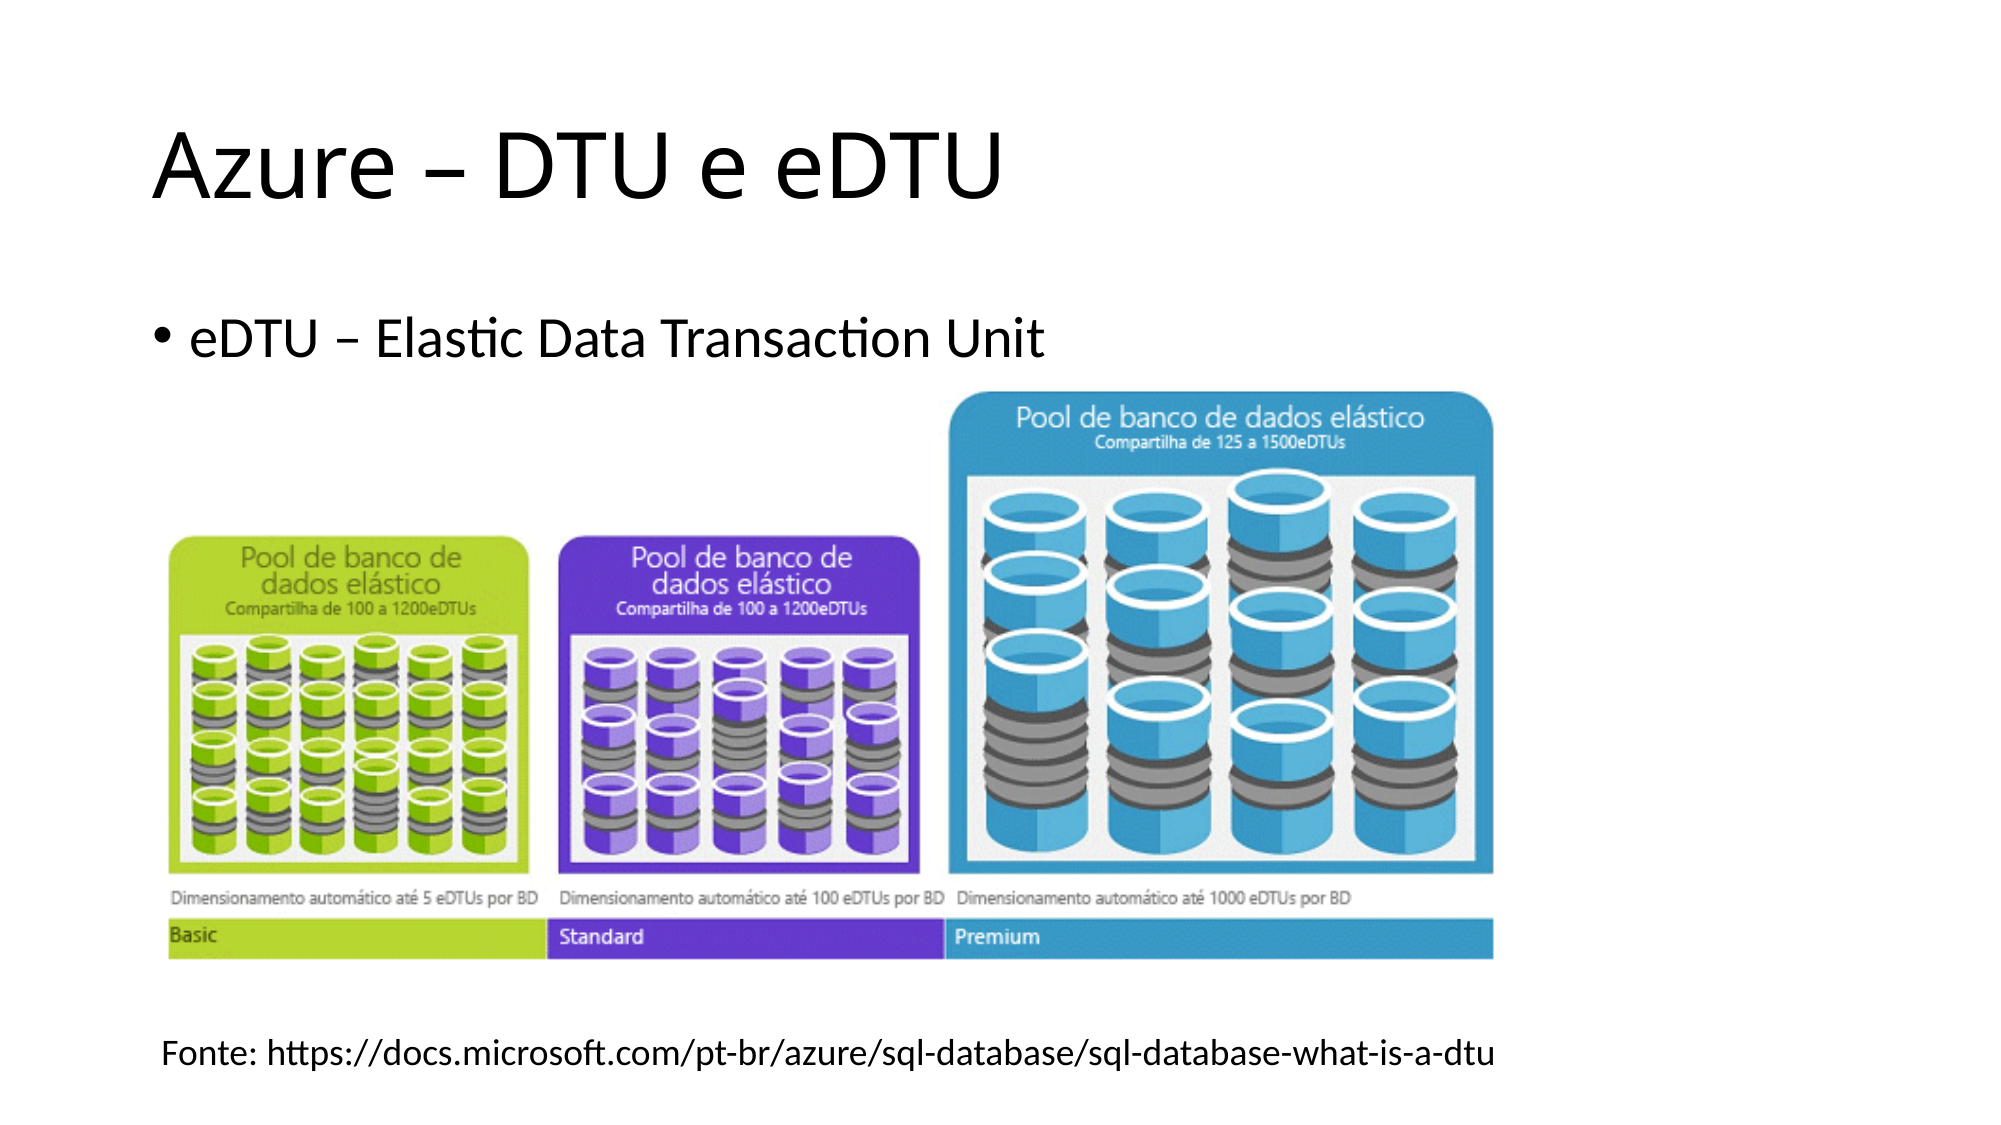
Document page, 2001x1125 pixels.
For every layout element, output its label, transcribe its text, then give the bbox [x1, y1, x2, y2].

list eDTU – Elastic Data Transaction Unit [137, 299, 1948, 1014]
title Azure – DTU e eDTU [137, 59, 1863, 278]
picture [137, 373, 1507, 969]
text_box Fonte: https://docs.microsoft.com/pt-br/azure/sql-database/sql-database-what-is-a-dtu [146, 1020, 1512, 1080]
